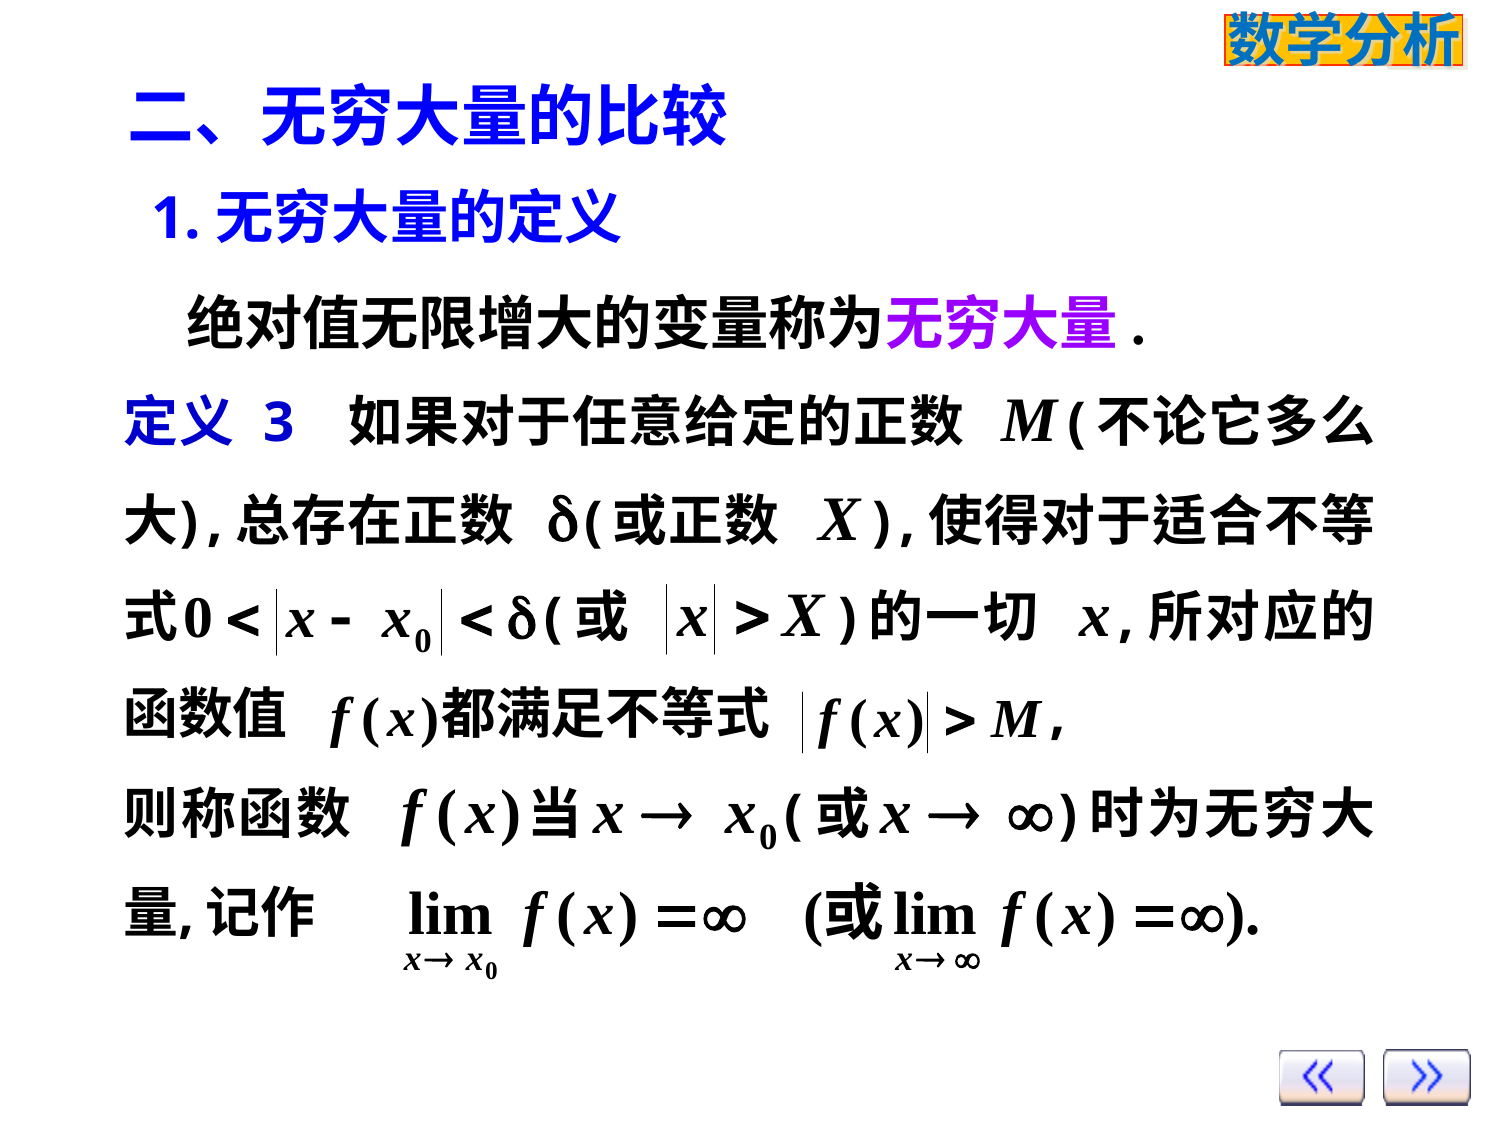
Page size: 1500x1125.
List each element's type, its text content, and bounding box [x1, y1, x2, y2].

picture [1383, 1049, 1471, 1106]
picture [1279, 1050, 1365, 1106]
text_box 绝对值无限增大的变量称为无穷大量. [171, 278, 1166, 364]
title 二、无穷大量的比较 [112, 66, 1388, 254]
text_box 1.无穷大量的定义 [136, 172, 691, 258]
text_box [123, 372, 1377, 1013]
